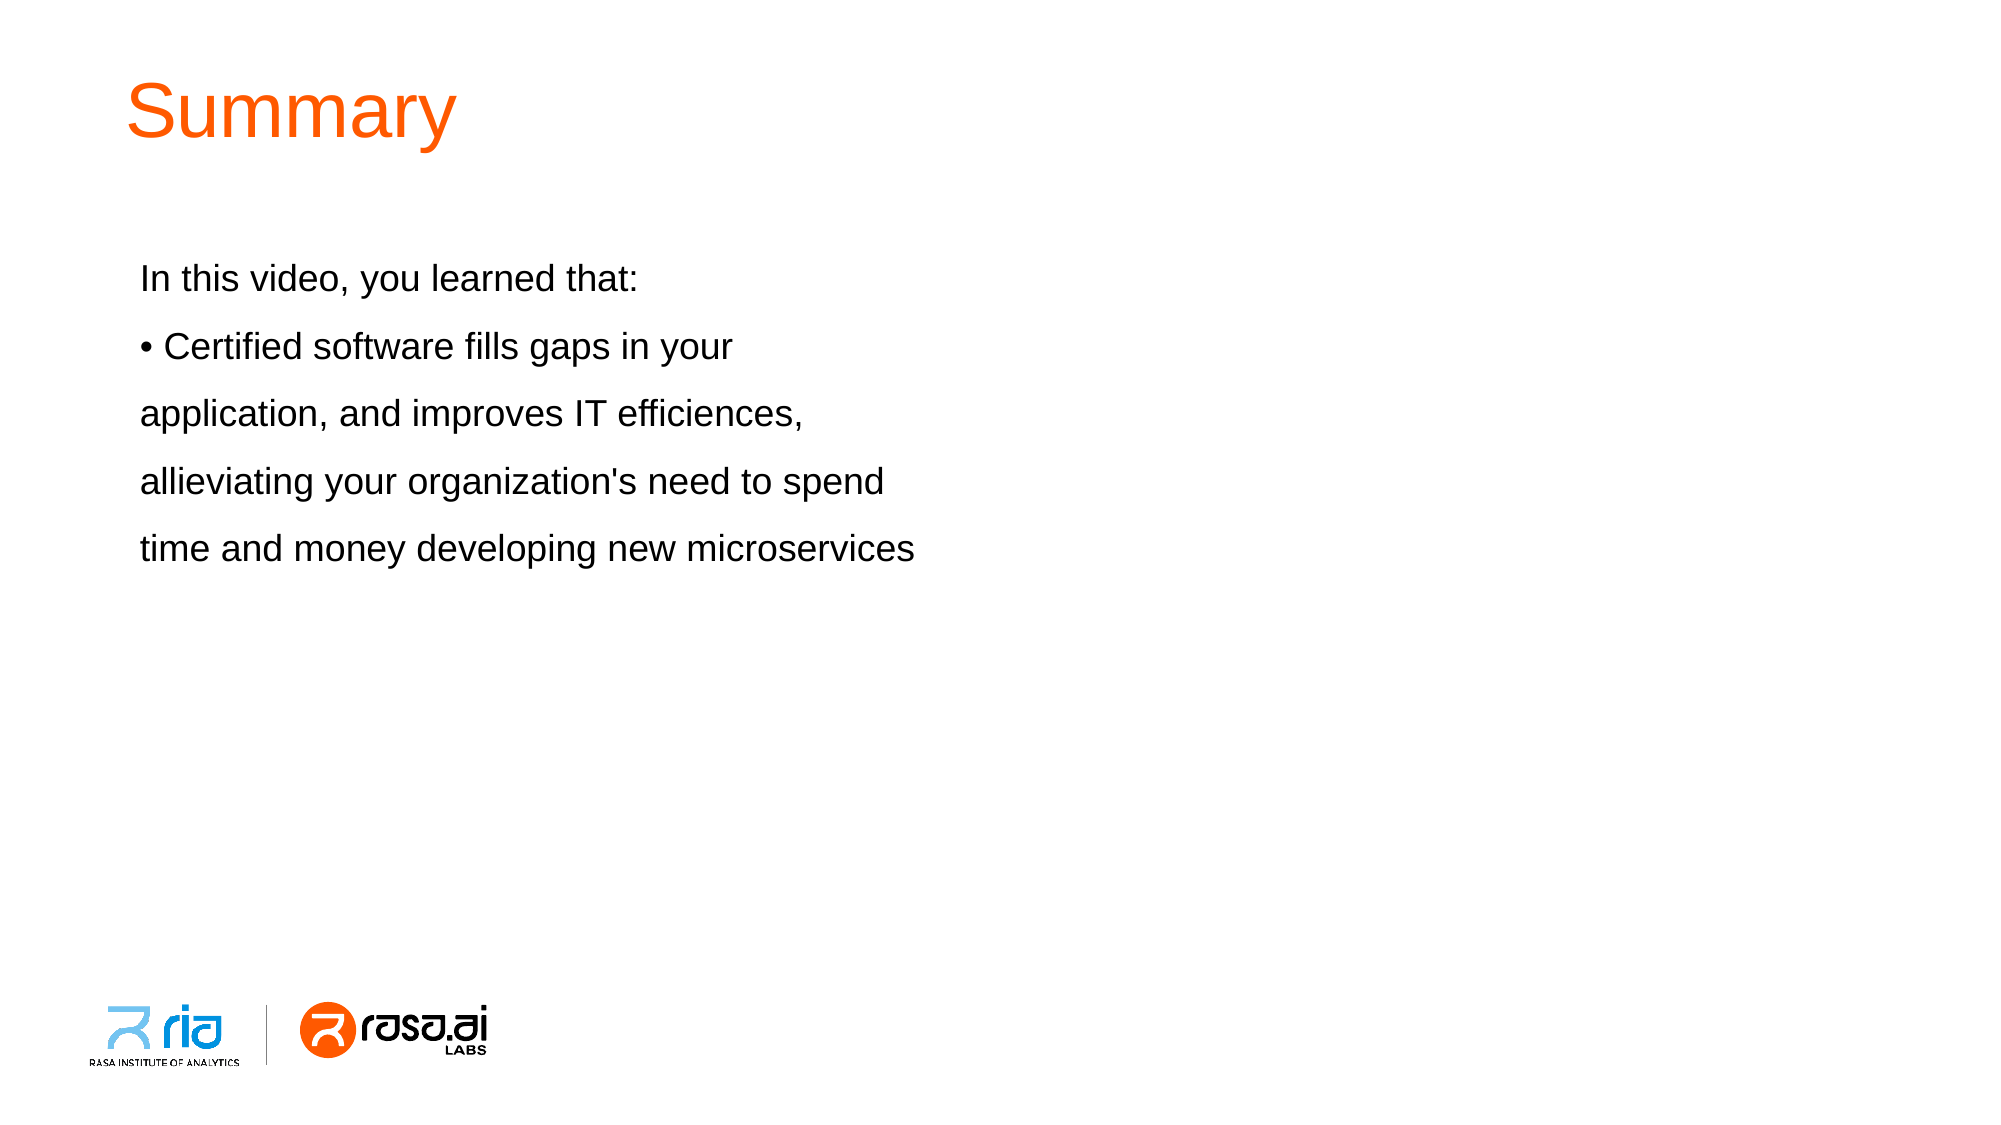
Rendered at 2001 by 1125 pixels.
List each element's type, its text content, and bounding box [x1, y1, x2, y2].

picture [78, 992, 250, 1078]
title Summary [125, 59, 1791, 154]
text_box In this video, you learned that: • Certified software fills gaps in your application, and improves IT efficiences, allieviating your organization's need to spend time and money developing new microservices [124, 224, 1126, 577]
